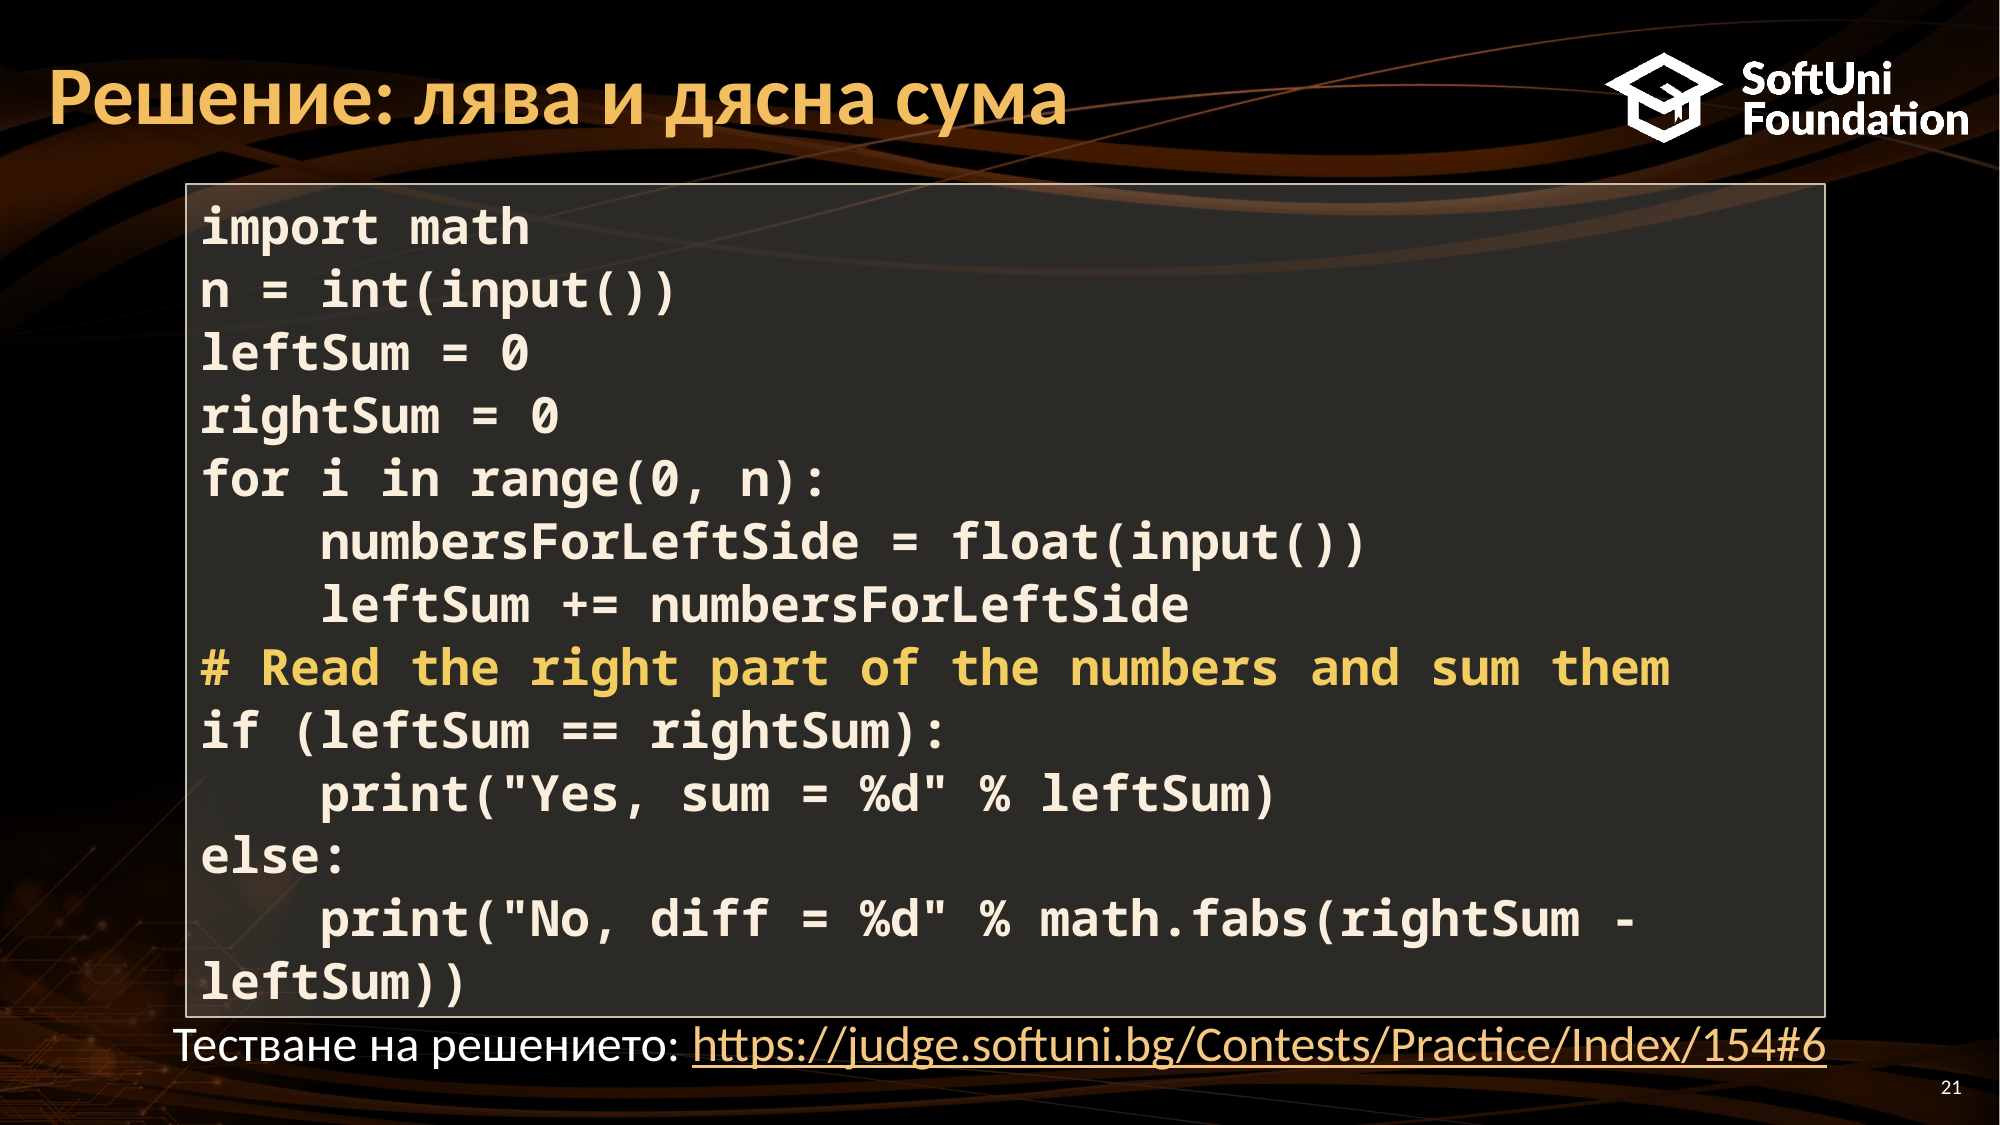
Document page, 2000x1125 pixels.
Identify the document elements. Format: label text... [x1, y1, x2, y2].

text_box Тестване на решението: https://judge.softuni.bg/Contests/Practice/Index/154#6 [124, 1004, 1875, 1080]
picture [0, 0, 2000, 1125]
slide_number 21 [1897, 1070, 1968, 1103]
title Решение: лява и дясна сума [30, 6, 1602, 189]
text_box import math n = int(input()) leftSum = 0 rightSum = 0 for i in range(0, n): numbersForLeftSide = float(input()) leftSum += numbersForLeftSide # Read the right part of the numbers and sum them if (leftSum == rightSum): print("Yes, sum = %d" % leftSum) else: print("No, diff = %d" % math.fabs(rightSum - leftSum)) [185, 184, 1825, 1004]
